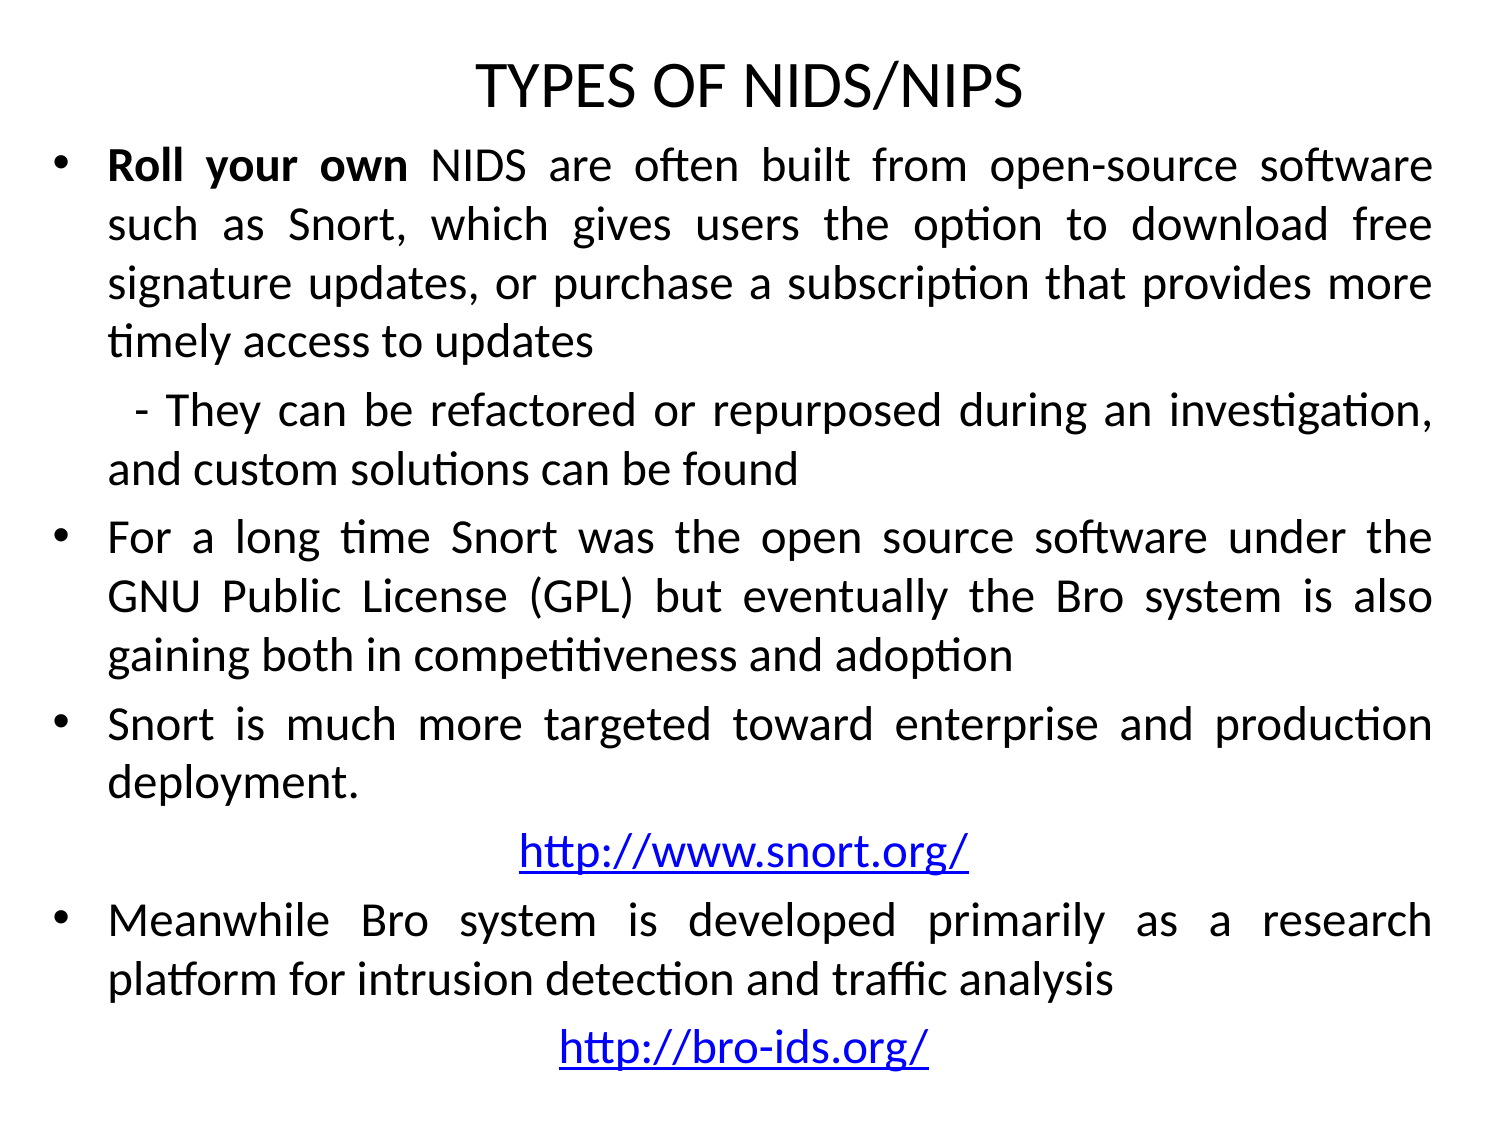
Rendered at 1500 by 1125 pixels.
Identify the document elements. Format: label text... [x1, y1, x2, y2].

list Roll your own NIDS are often built from open-source software such as Snort, which gives users the option to download free signature updates, or purchase a subscription that provides more timely access to updates - They can be refactored or repurposed during an investigation, and custom solutions can be found For a long time Snort was the open source software under the GNU Public License (GPL) but eventually the Bro system is also gaining both in competitiveness and adoption Snort is much more targeted toward enterprise and production deployment. http://www.snort.org/ Meanwhile Bro system is developed primarily as a research platform for intrusion detection and traffic analysis http://bro-ids.org/ [37, 125, 1450, 1088]
title TYPES OF NIDS/NIPS [75, 24, 1425, 125]
